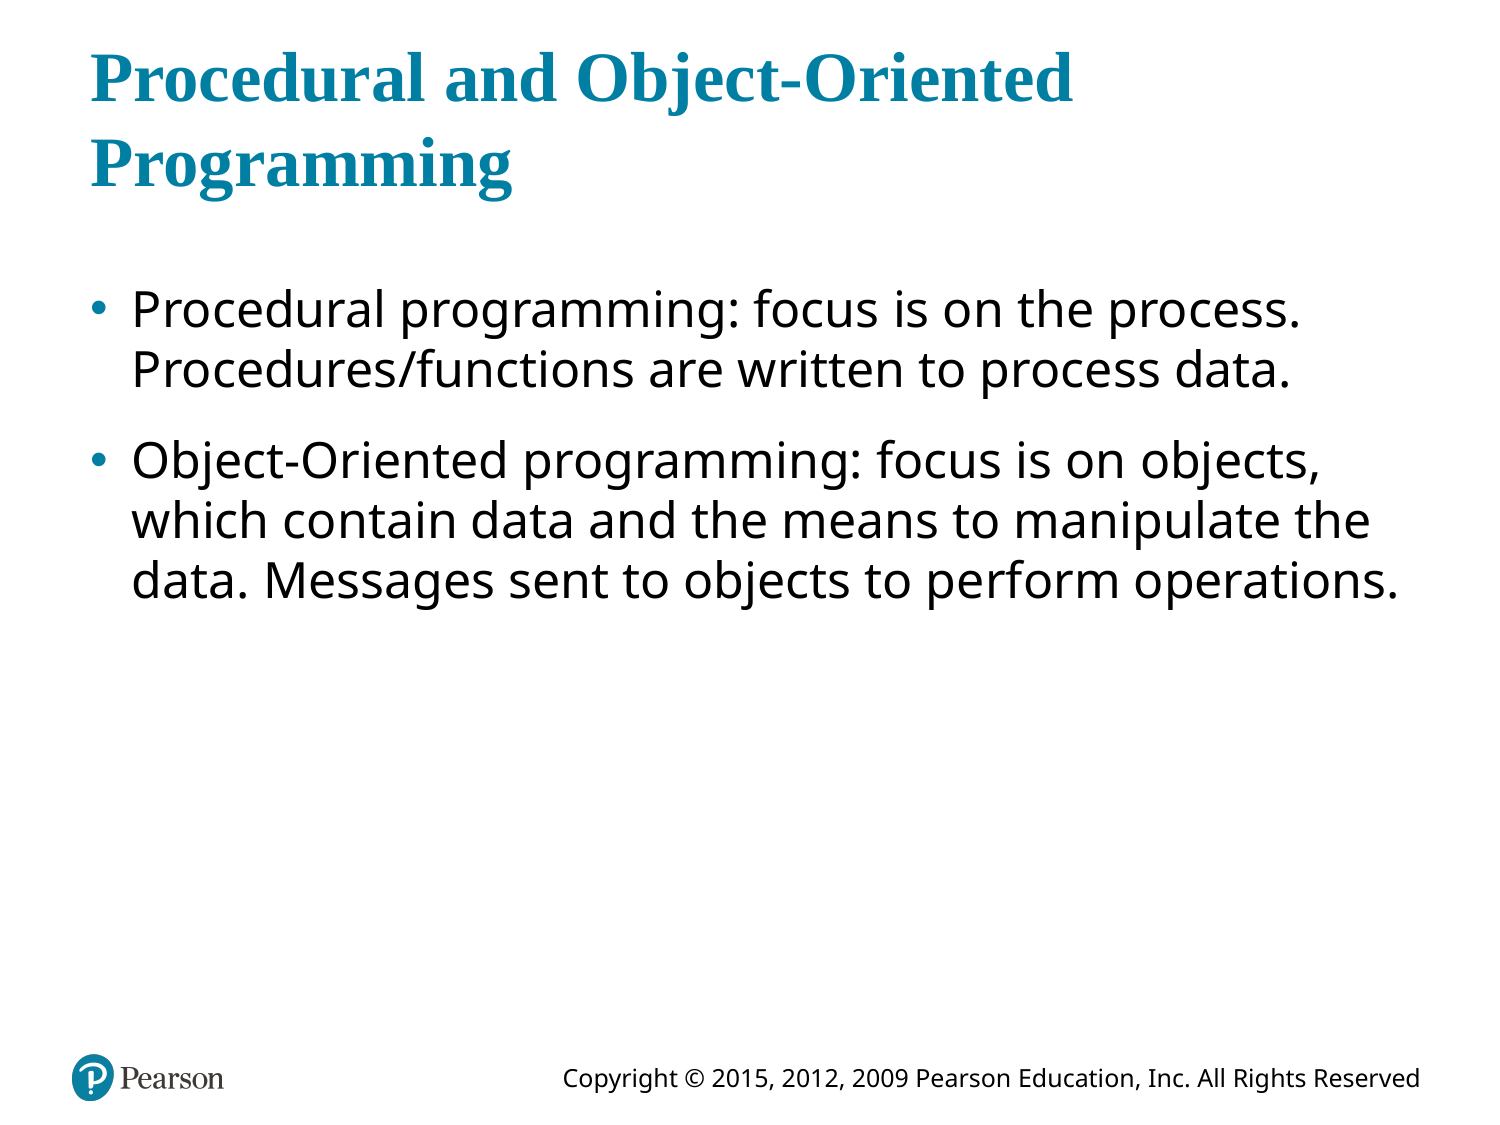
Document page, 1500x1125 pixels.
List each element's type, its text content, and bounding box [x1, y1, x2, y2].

picture [72, 1087, 83, 1101]
picture [72, 1054, 88, 1070]
list Procedural programming: focus is on the process. Procedures/functions are written to process data. Object-Oriented programming: focus is on objects, which contain data and the means to manipulate the data. Messages sent to objects to perform operations. [75, 262, 1425, 931]
picture [98, 1054, 224, 1101]
picture [80, 1063, 106, 1088]
title Procedural and Object-Oriented Programming [75, 0, 1425, 216]
